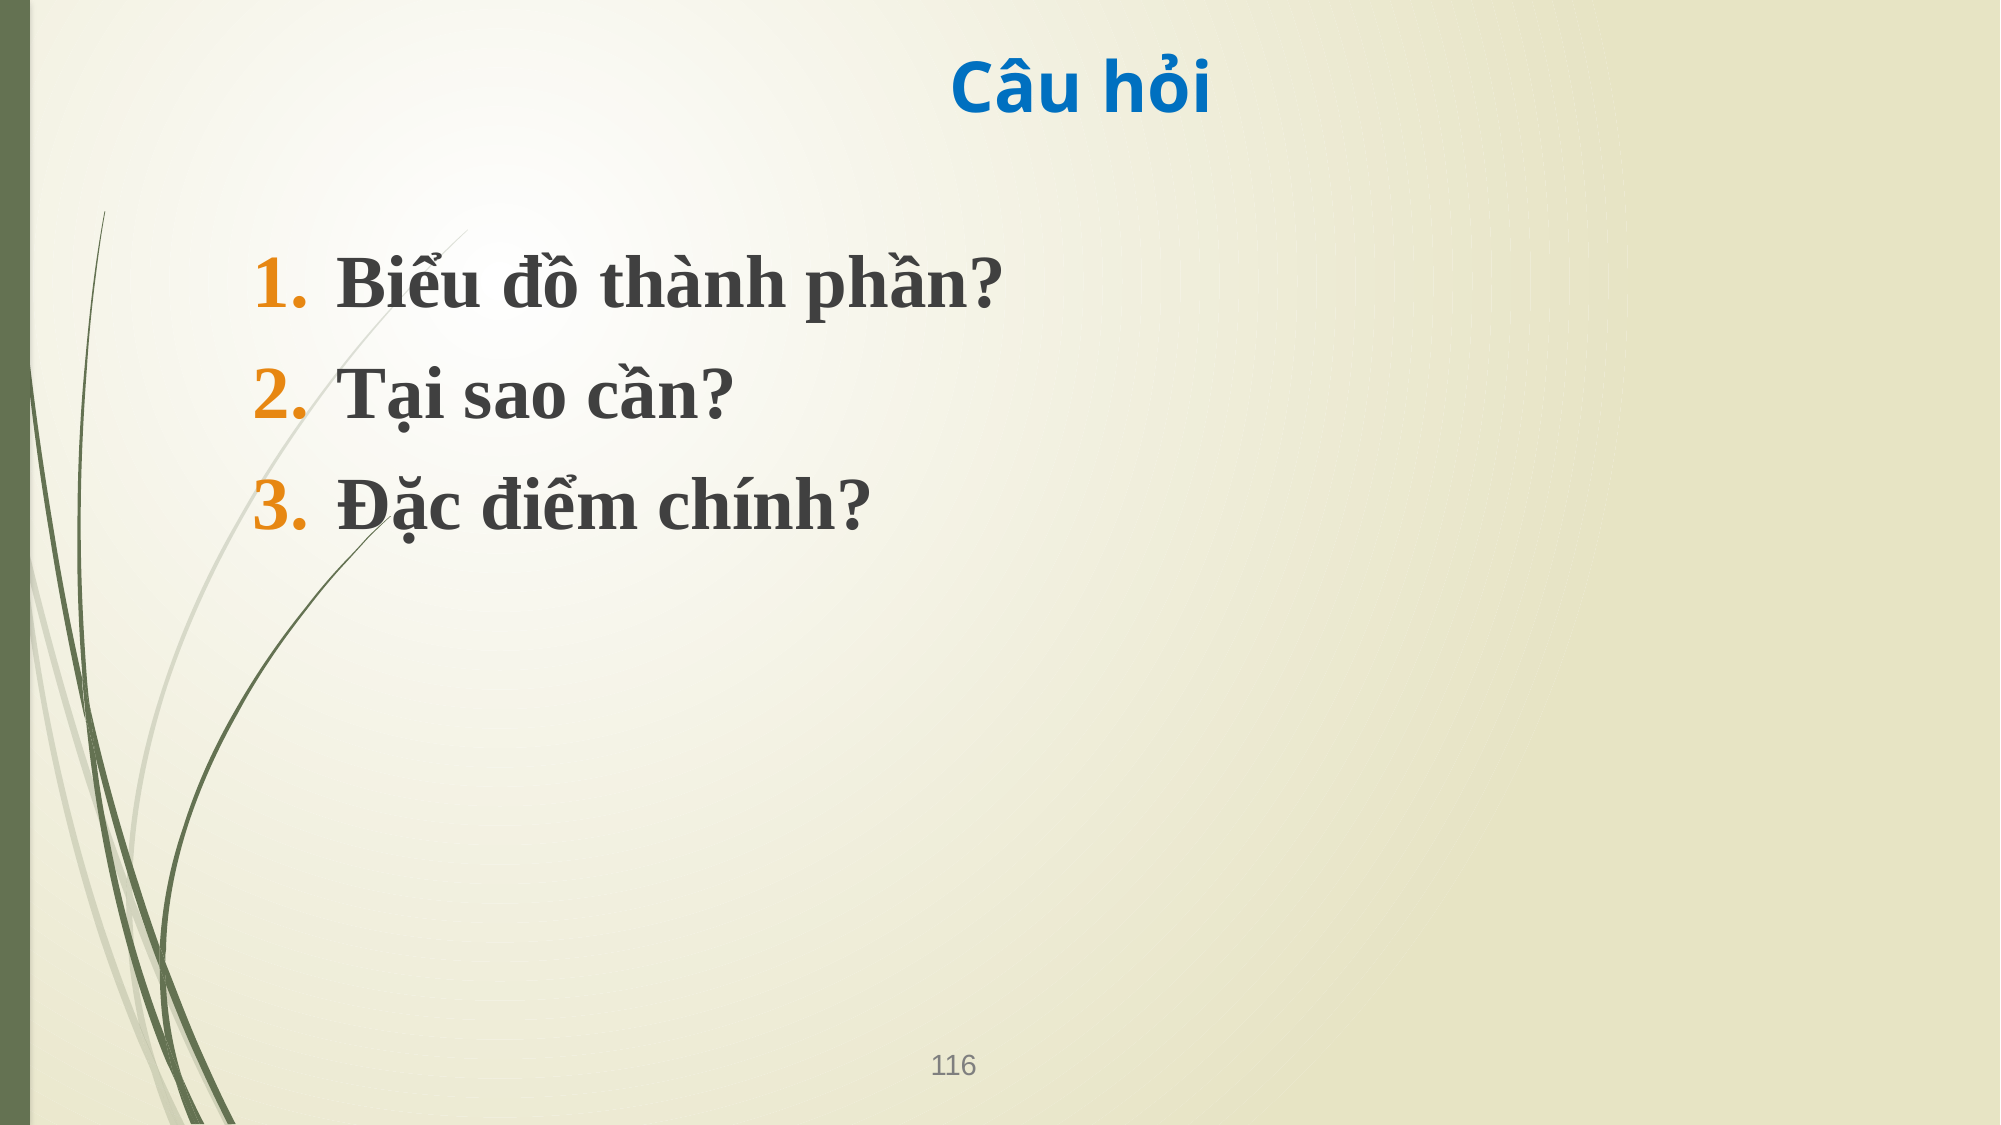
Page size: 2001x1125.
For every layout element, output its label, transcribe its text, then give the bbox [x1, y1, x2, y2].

list Biểu đồ thành phần? Tại sao cần? Đặc điểm chính? [237, 224, 1850, 1038]
slide_number 116 [915, 1039, 1044, 1099]
title Câu hỏi [287, 34, 1875, 135]
